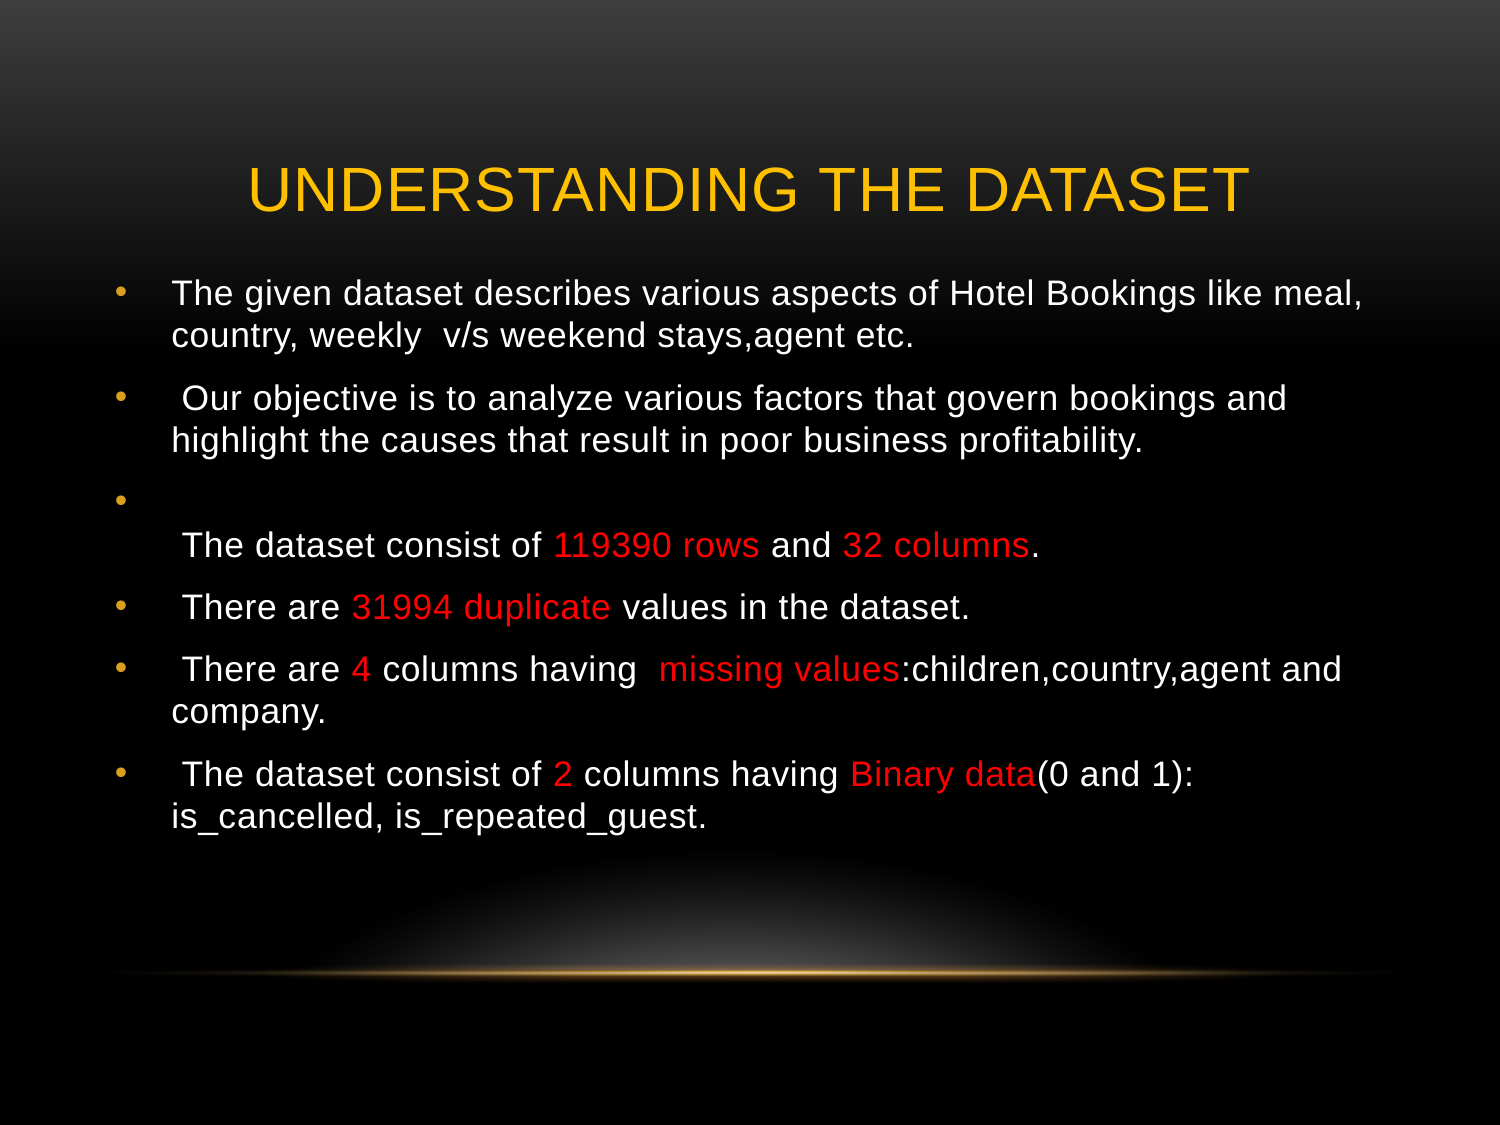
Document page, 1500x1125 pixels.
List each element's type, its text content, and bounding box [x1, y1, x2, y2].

title UNDERSTANDING THE DATASET [99, 45, 1400, 232]
list The given dataset describes various aspects of Hotel Bookings like meal, country, weekly v/s weekend stays,agent etc. Our objective is to analyze various factors that govern bookings and highlight the causes that result in poor business profitability. The dataset consist of 119390 rows and 32 columns. There are 31994 duplicate values in the dataset. There are 4 columns having missing values:children,country,agent and company. The dataset consist of 2 columns having Binary data(0 and 1): is_cancelled, is_repeated_guest. [99, 262, 1400, 938]
picture [0, 0, 1500, 1125]
